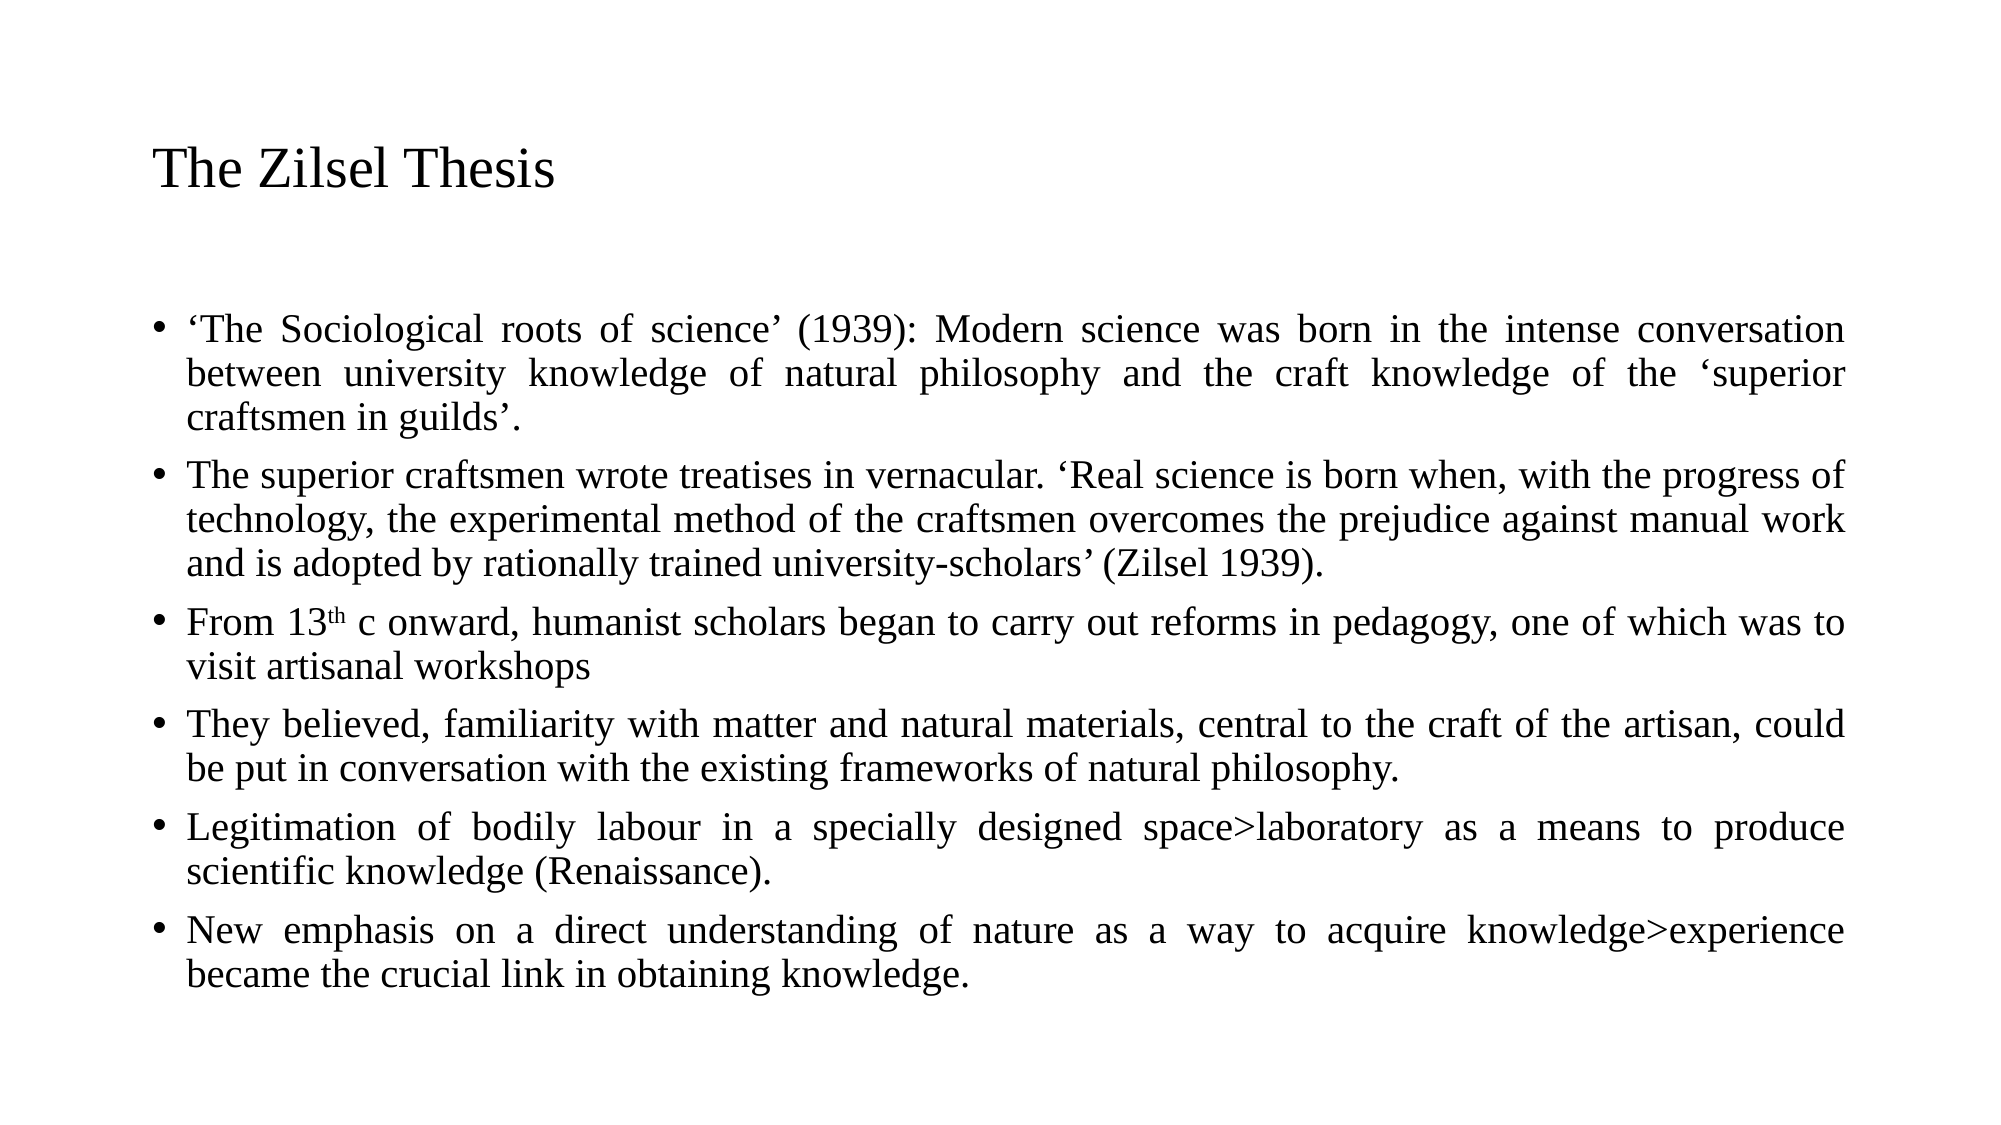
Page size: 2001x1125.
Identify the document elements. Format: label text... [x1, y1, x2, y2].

title The Zilsel Thesis [137, 59, 1863, 278]
list ‘The Sociological roots of science’ (1939): Modern science was born in the intense conversation between university knowledge of natural philosophy and the craft knowledge of the ‘superior craftsmen in guilds’. The superior craftsmen wrote treatises in vernacular. ‘Real science is born when, with the progress of technology, the experimental method of the craftsmen overcomes the prejudice against manual work and is adopted by rationally trained university-scholars’ (Zilsel 1939). From 13th c onward, humanist scholars began to carry out reforms in pedagogy, one of which was to visit artisanal workshops They believed, familiarity with matter and natural materials, central to the craft of the artisan, could be put in conversation with the existing frameworks of natural philosophy. Legitimation of bodily labour in a specially designed space>laboratory as a means to produce scientific knowledge (Renaissance). New emphasis on a direct understanding of nature as a way to acquire knowledge>experience became the crucial link in obtaining knowledge. [137, 299, 1863, 1014]
